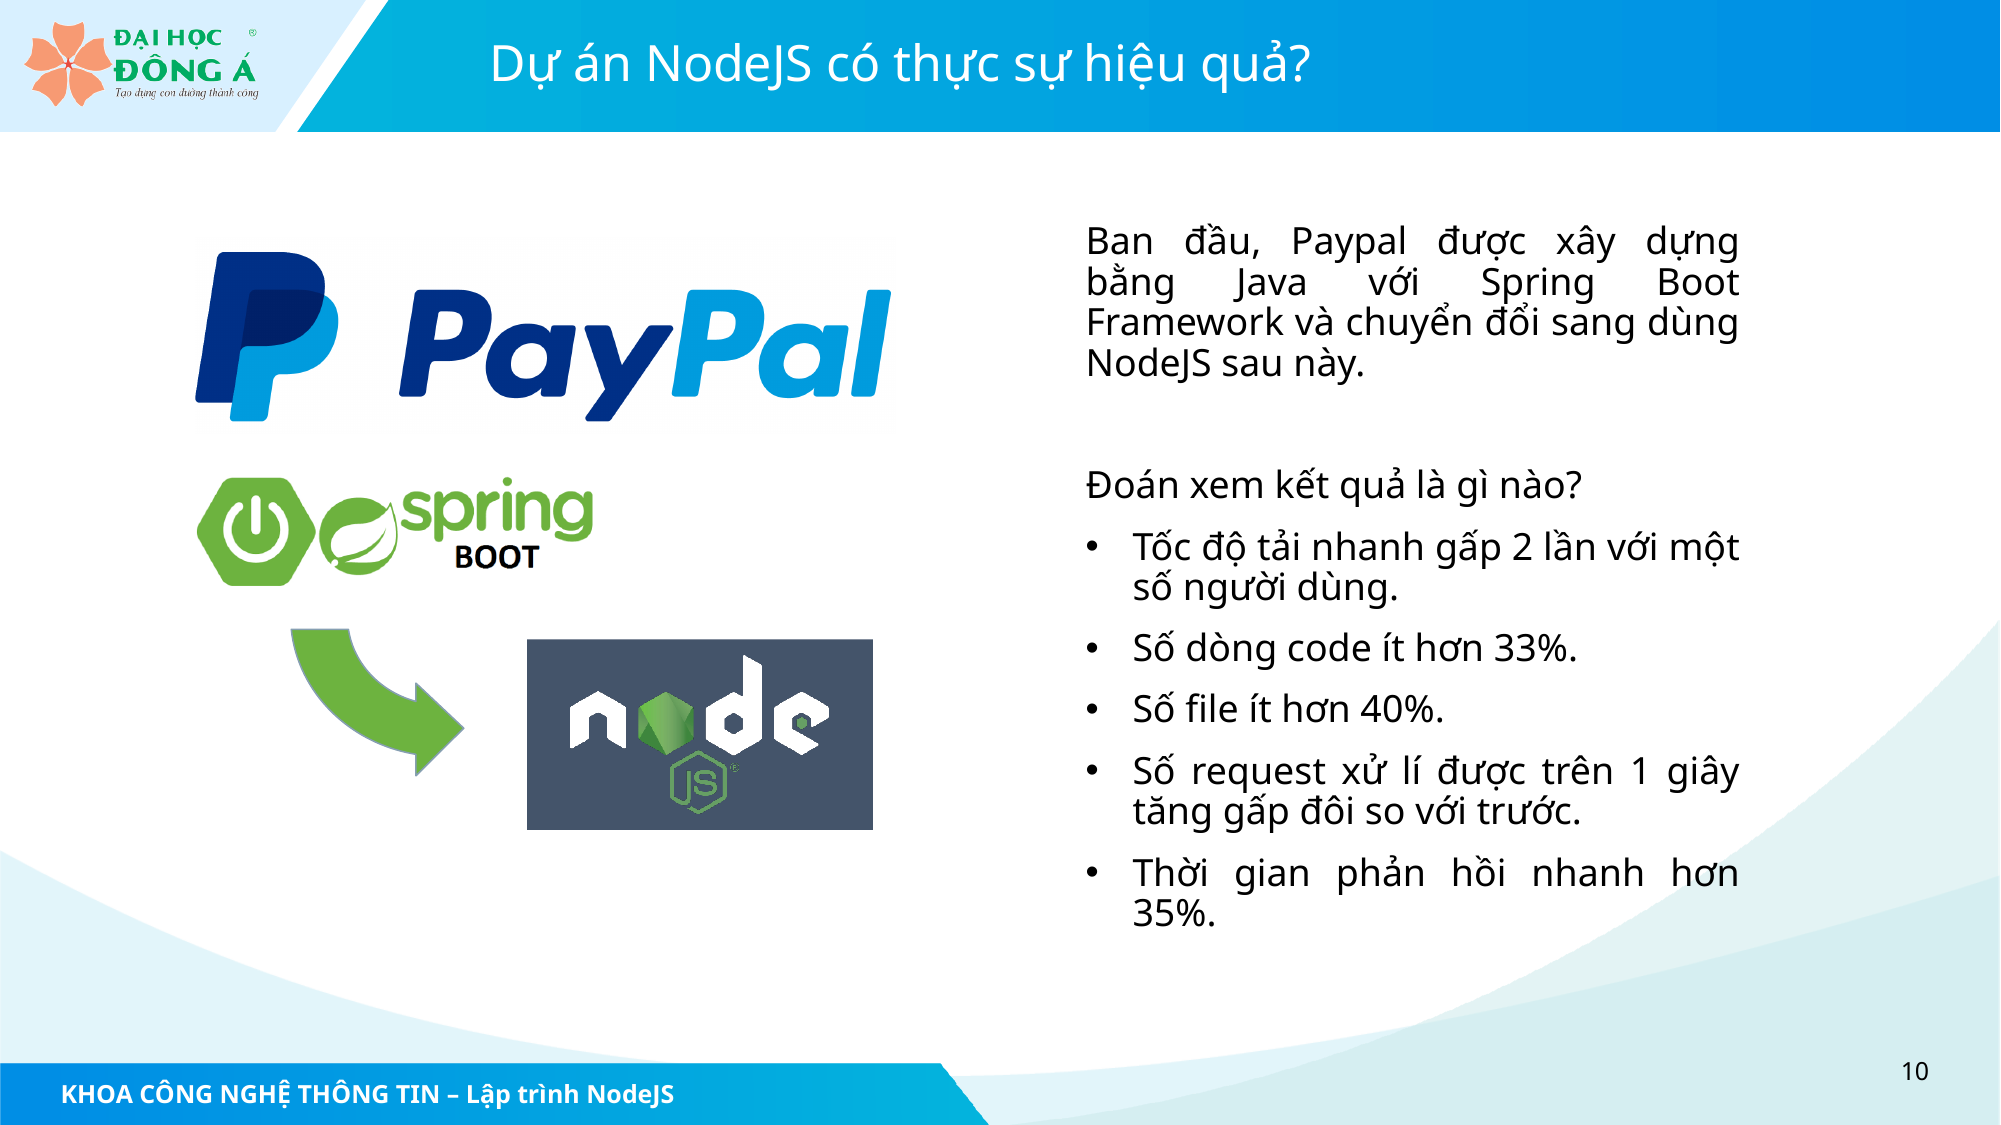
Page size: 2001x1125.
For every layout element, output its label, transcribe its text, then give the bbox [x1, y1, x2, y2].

title Dự án NodeJS có thực sự hiệu quả? [474, 0, 2000, 132]
text_box [527, 639, 873, 830]
text_box Ban đầu, Paypal được xây dựng bằng Java với Spring Boot Framework và chuyển đổi sang dùng NodeJS sau này. Đoán xem kết quả là gì nào? Tốc độ tải nhanh gấp 2 lần với một số người dùng. Số dòng code ít hơn 33%. Số file ít hơn 40%. Số request xử lí được trên 1 giây tăng gấp đôi so với trước. Thời gian phản hồi nhanh hơn 35%. [1070, 210, 1756, 947]
picture [195, 237, 896, 434]
picture [23, 21, 259, 107]
picture [570, 655, 829, 814]
text_box [291, 629, 464, 776]
picture [195, 466, 594, 597]
picture [0, 620, 2000, 1125]
footer KHOA CÔNG NGHỆ THÔNG TIN – Lập trình NodeJS [45, 1063, 721, 1124]
slide_number 10 [1494, 1042, 1945, 1103]
